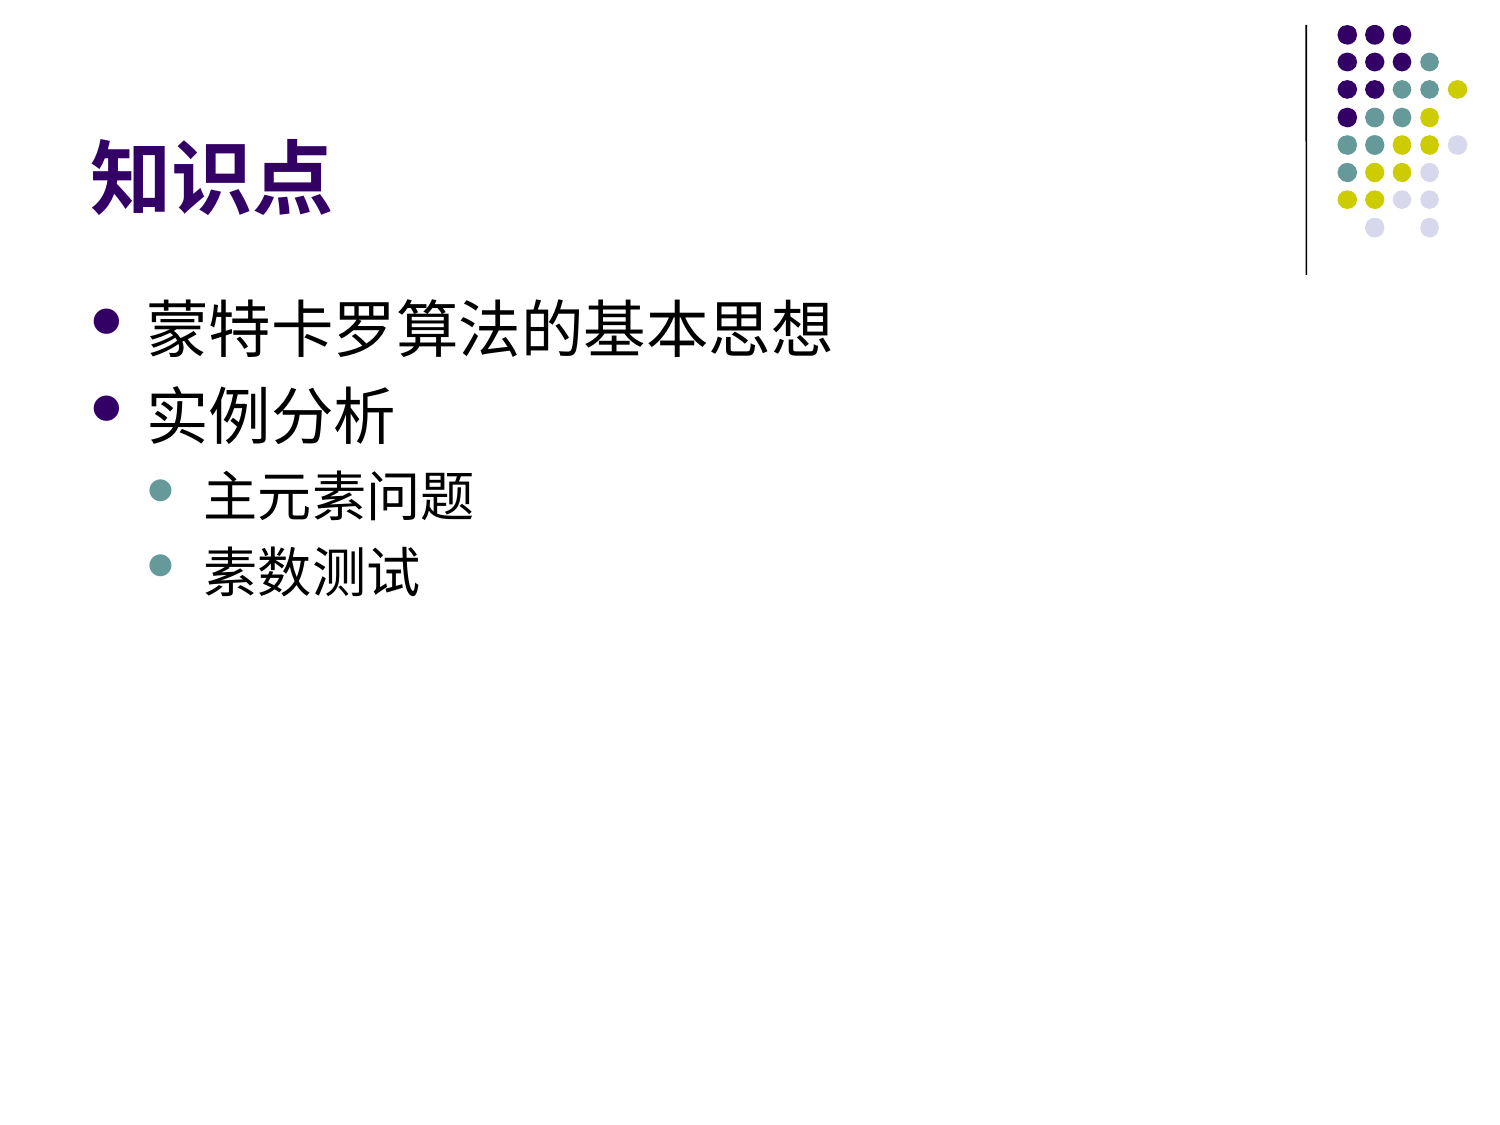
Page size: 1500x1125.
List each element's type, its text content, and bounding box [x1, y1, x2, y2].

title 知识点 [74, 19, 1313, 233]
list 蒙特卡罗算法的基本思想 实例分析 主元素问题 素数测试 [74, 281, 1426, 1006]
